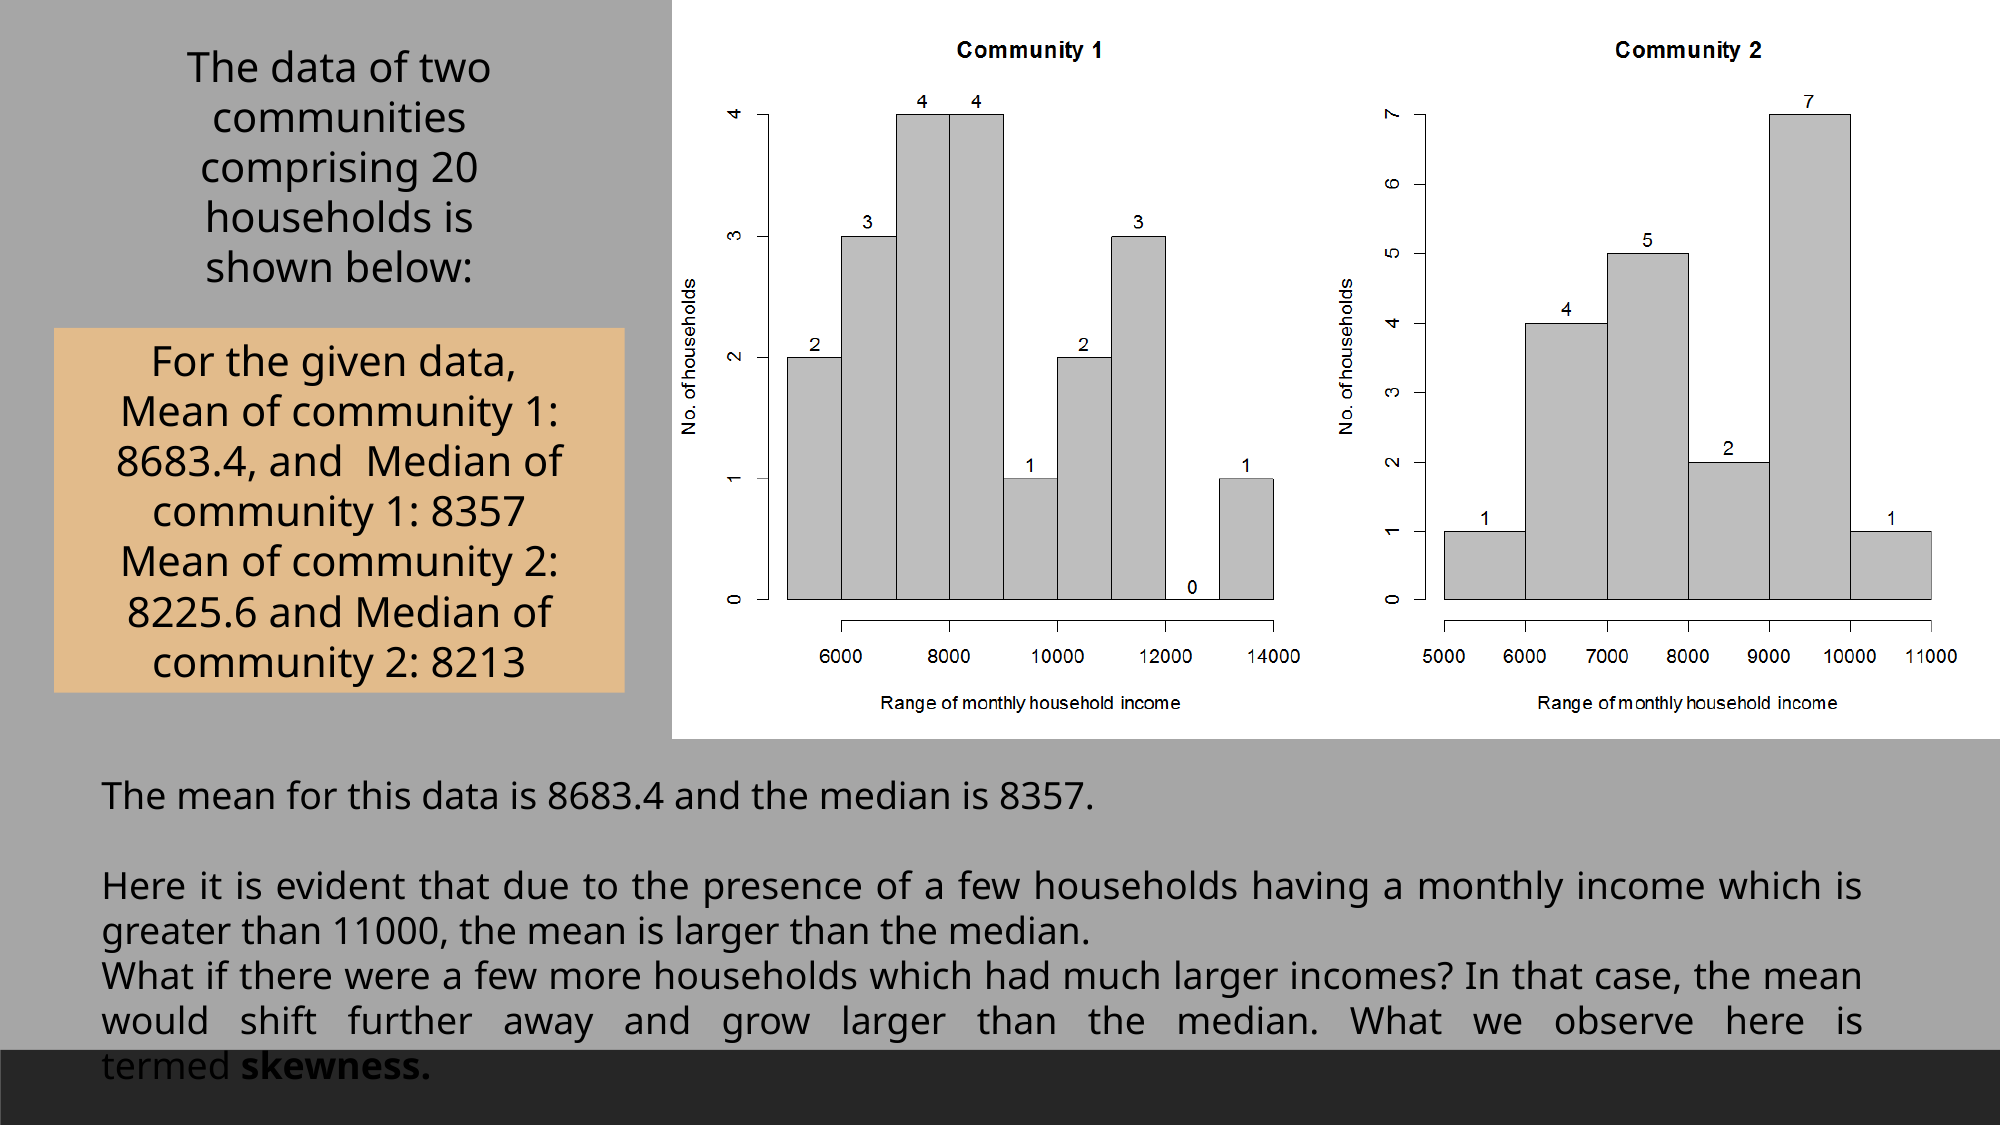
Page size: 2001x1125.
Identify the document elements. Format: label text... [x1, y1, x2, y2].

text_box The data of two communities comprising 20 households is shown below: [125, 33, 554, 299]
text_box The mean for this data is 8683.4 and the median is 8357. Here it is evident that due to the presence of a few households having a monthly income which is greater than 11000, the mean is larger than the median. What if there were a few more households which had much larger incomes? In that case, the mean would shift further away and grow larger than the median. What we observe here is termed skewness. [86, 765, 1880, 1095]
picture [672, 0, 2000, 739]
text_box For the given data, Mean of community 1: 8683.4, and Median of community 1: 8357 Mean of community 2: 8225.6 and Median of community 2: 8213 [54, 327, 625, 693]
